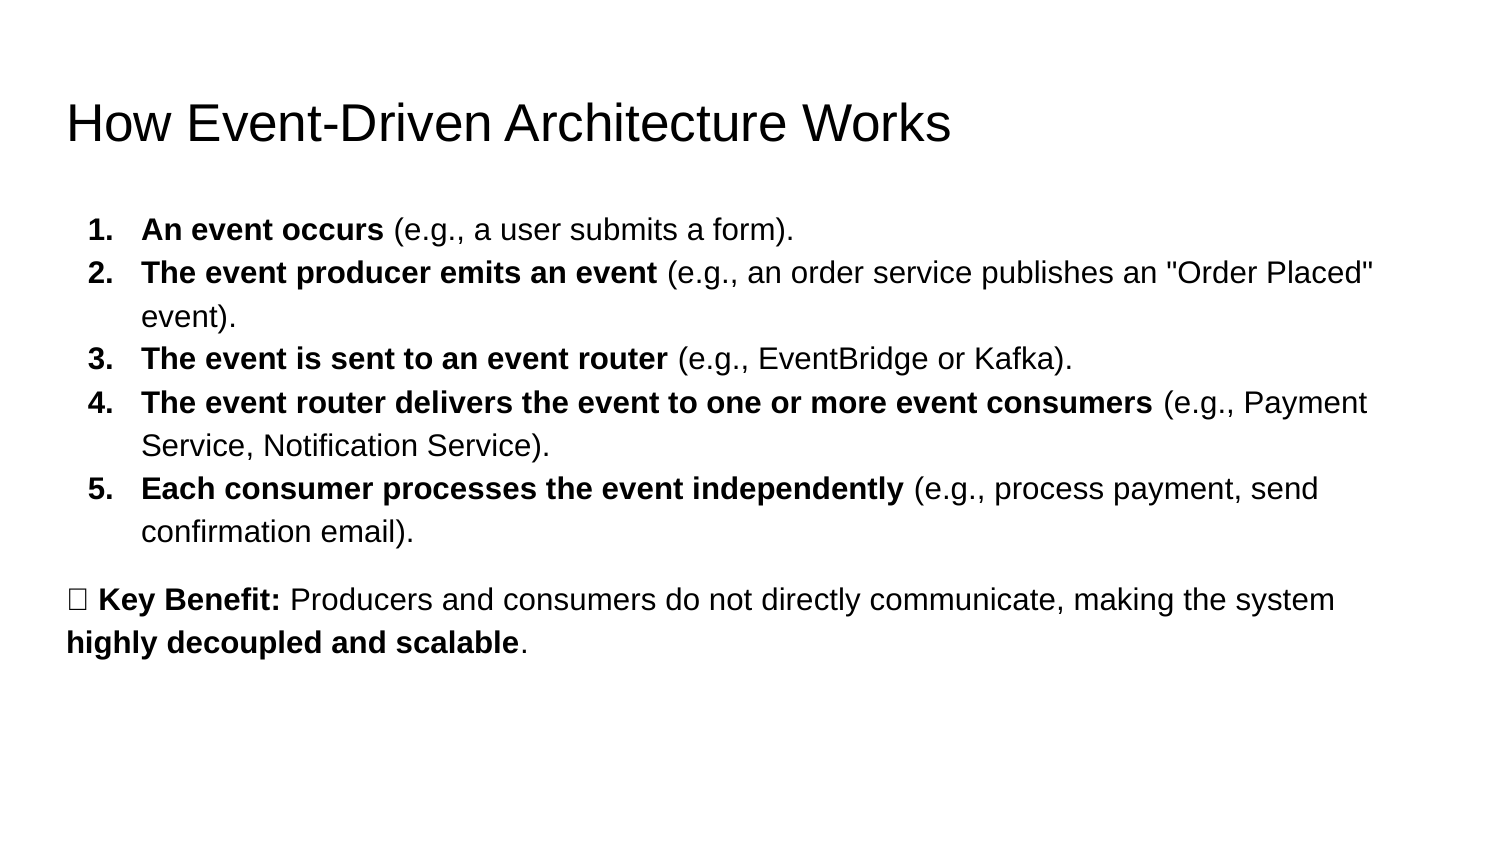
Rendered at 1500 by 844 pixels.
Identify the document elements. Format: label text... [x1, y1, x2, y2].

title How Event-Driven Architecture Works [51, 72, 1449, 167]
list An event occurs (e.g., a user submits a form). The event producer emits an event (e.g., an order service publishes an "Order Placed" event). The event is sent to an event router (e.g., EventBridge or Kafka). The event router delivers the event to one or more event consumers (e.g., Payment Service, Notification Service). Each consumer processes the event independently (e.g., process payment, send confirmation email). 📌 Key Benefit: Producers and consumers do not directly communicate, making the system highly decoupled and scalable. [51, 189, 1449, 750]
